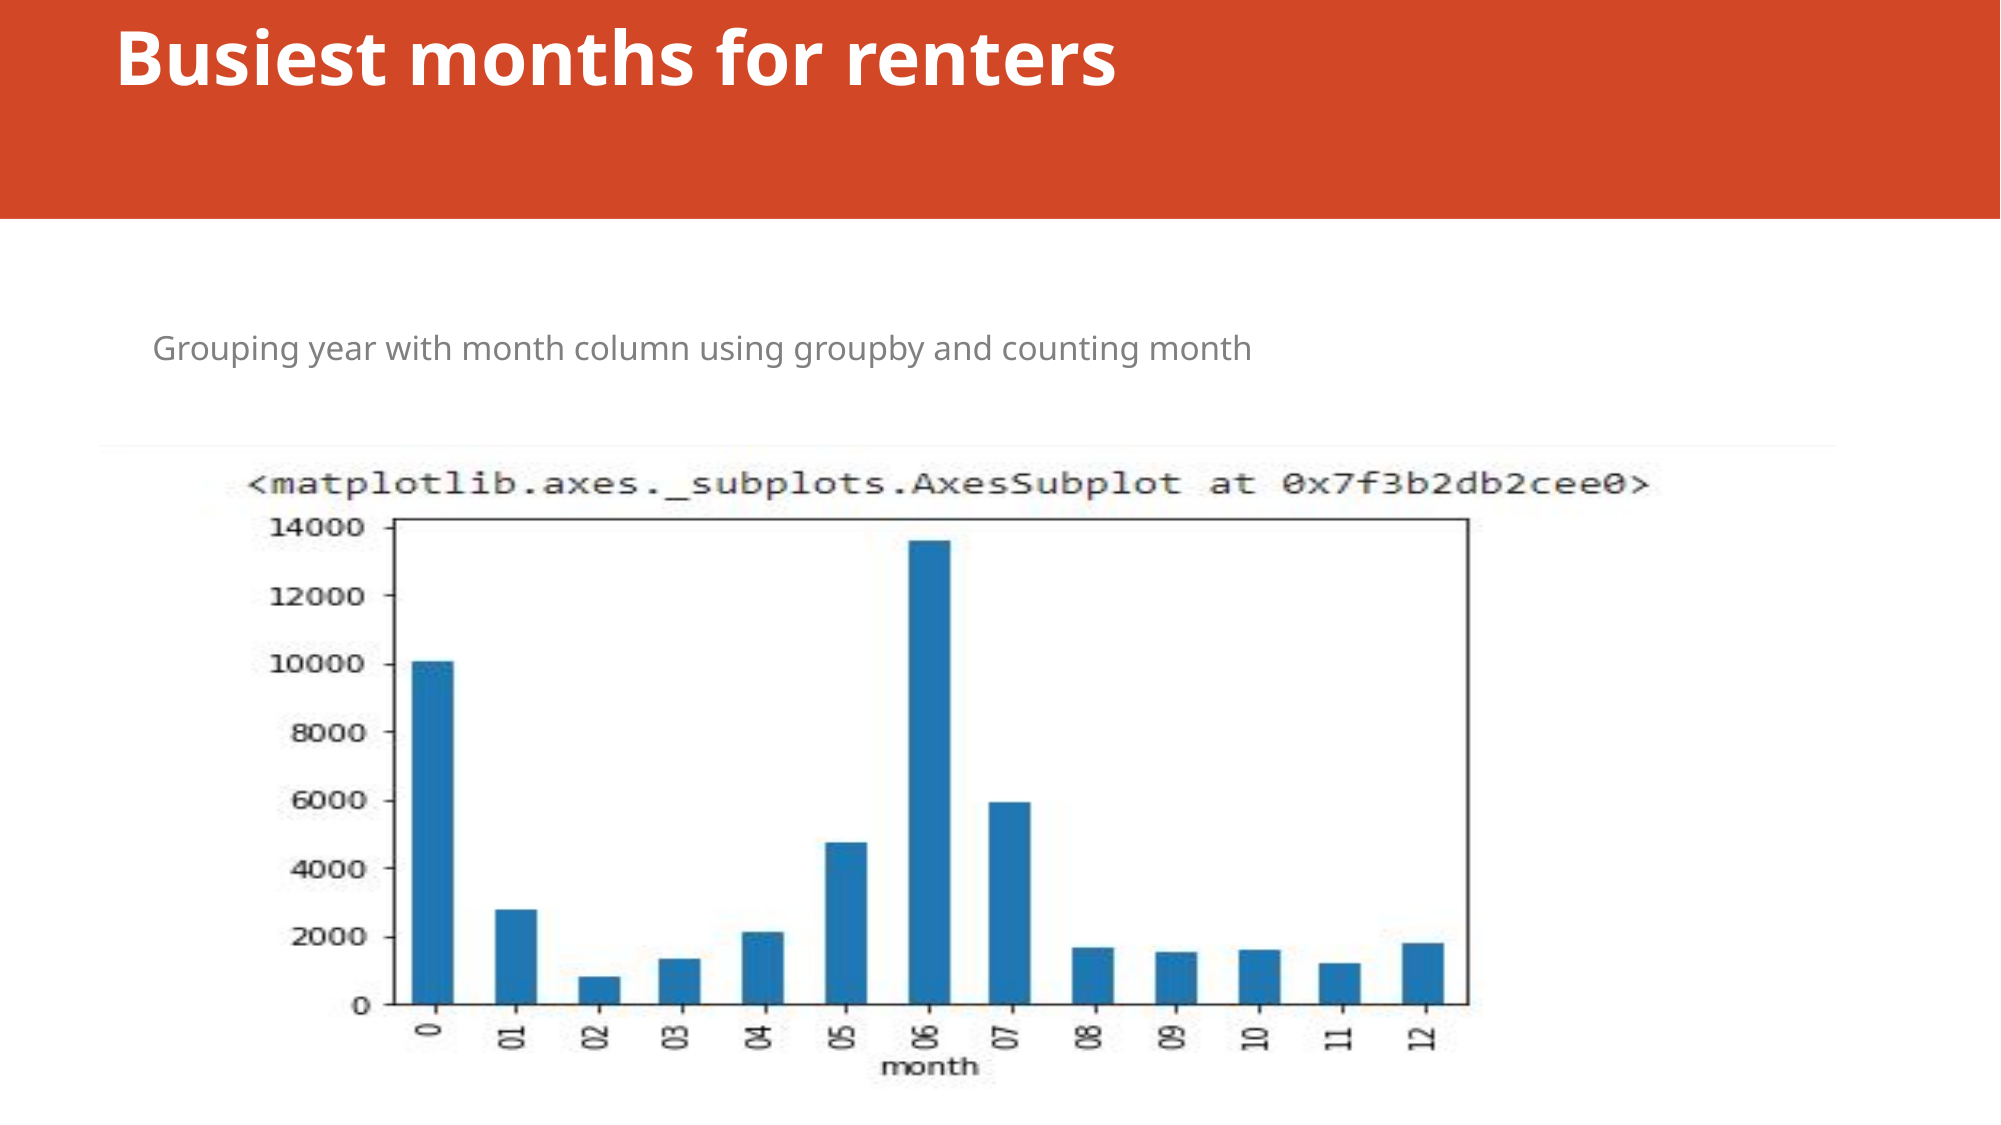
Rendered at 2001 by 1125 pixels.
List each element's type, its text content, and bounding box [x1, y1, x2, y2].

title Busiest months for renters [99, 0, 1863, 199]
picture [99, 445, 1836, 1098]
list Grouping year with month column using groupby and counting month [137, 299, 1792, 445]
